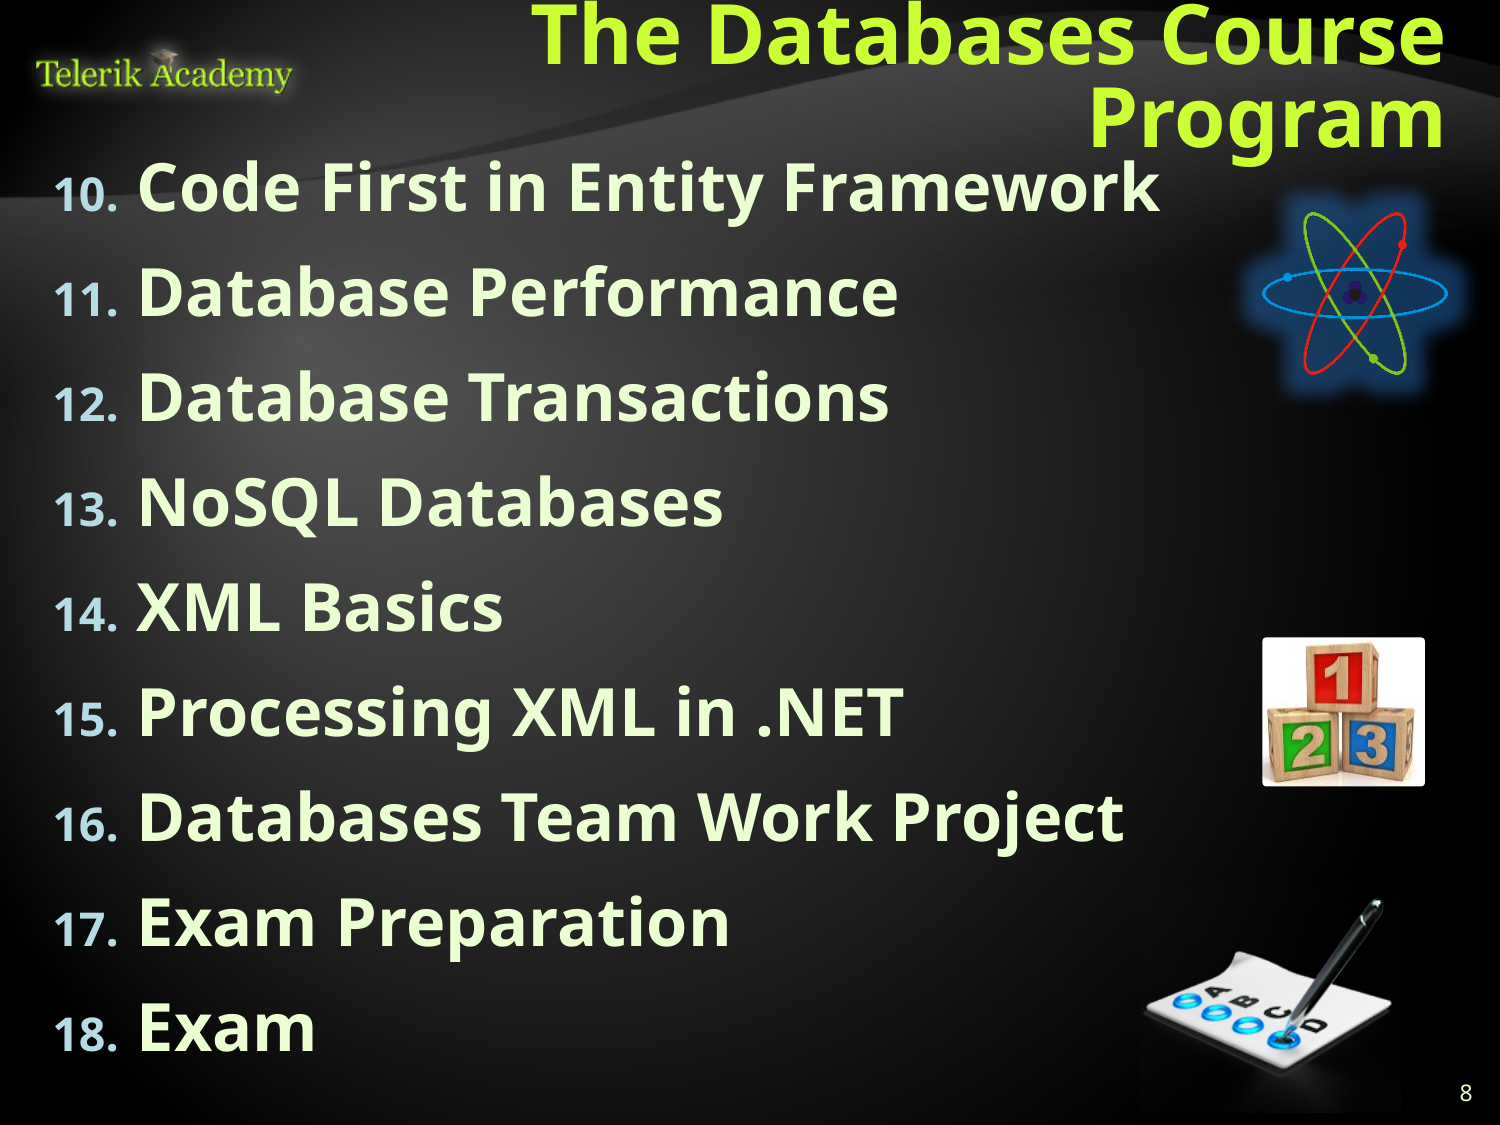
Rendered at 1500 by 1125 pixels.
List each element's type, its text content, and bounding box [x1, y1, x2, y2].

list Code First in Entity Framework Database Performance Database Transactions NoSQL Databases XML Basics Processing XML in .NET Databases Team Work Project Exam Preparation Exam [37, 137, 1463, 1088]
title The Databases Course Program [300, 12, 1463, 137]
slide_number 8 [1412, 1074, 1488, 1113]
picture [0, 0, 1500, 1125]
